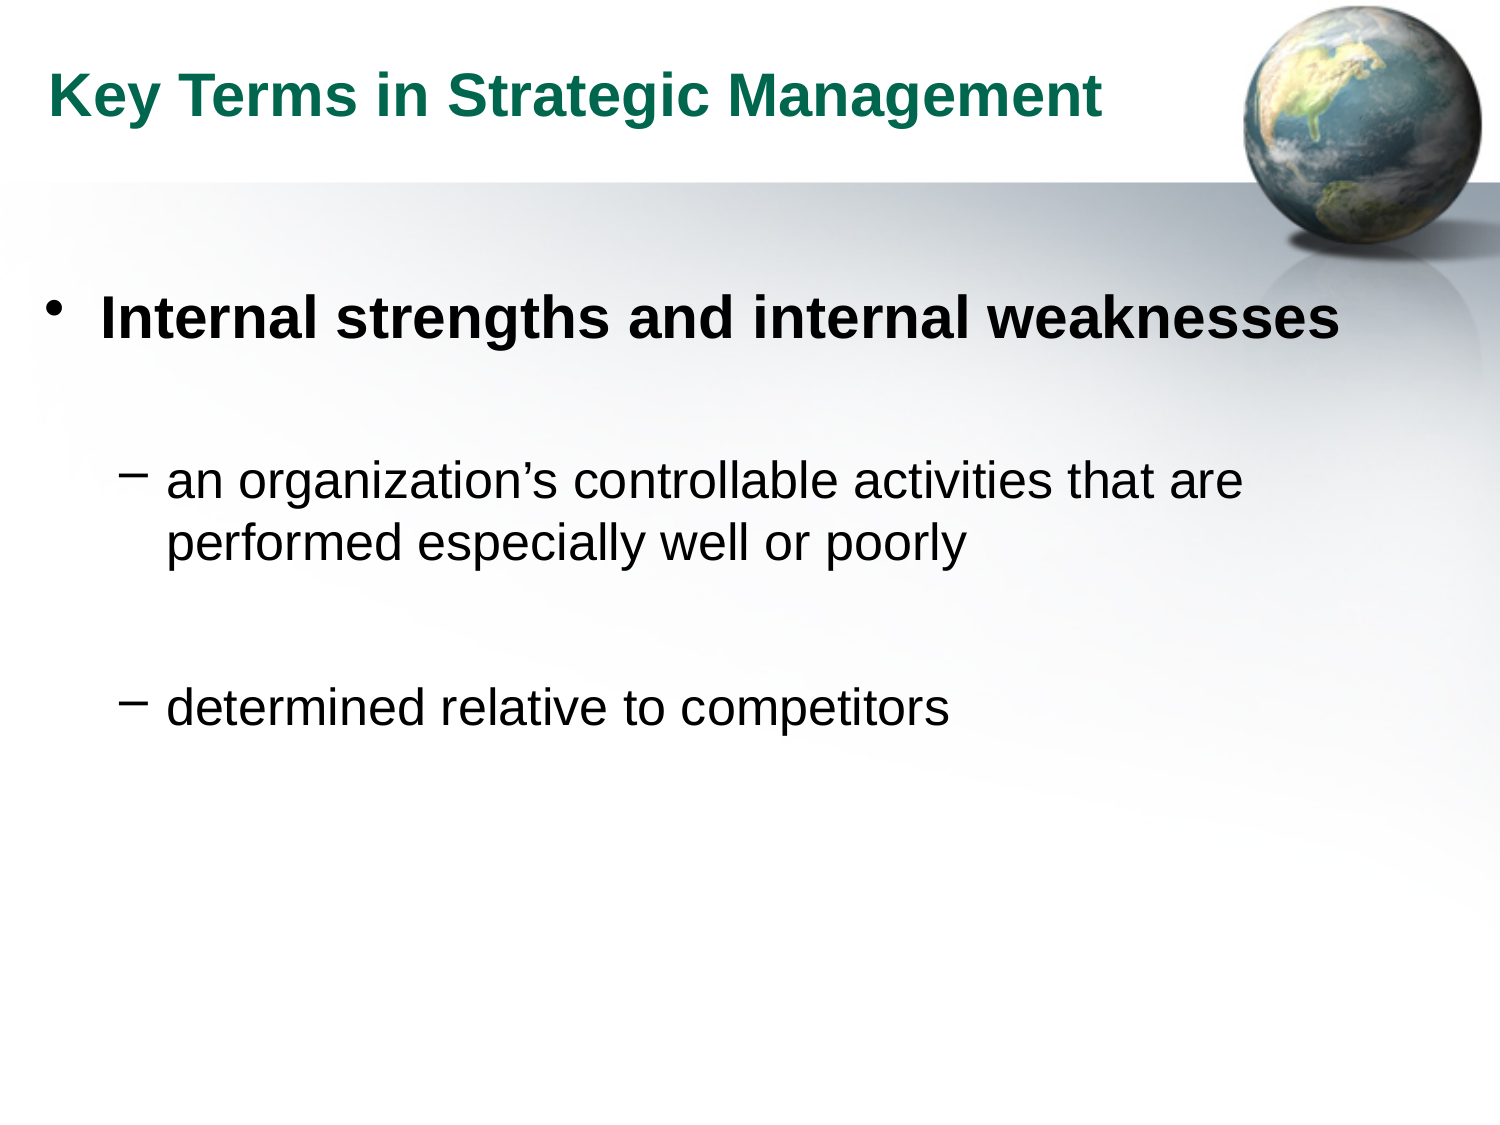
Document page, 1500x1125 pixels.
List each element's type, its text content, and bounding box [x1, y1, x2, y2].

title Key Terms in Strategic Management [33, 22, 1239, 162]
picture [0, 0, 1500, 1125]
list Internal strengths and internal weaknesses an organization’s controllable activities that are performed especially well or poorly determined relative to competitors [29, 271, 1471, 994]
